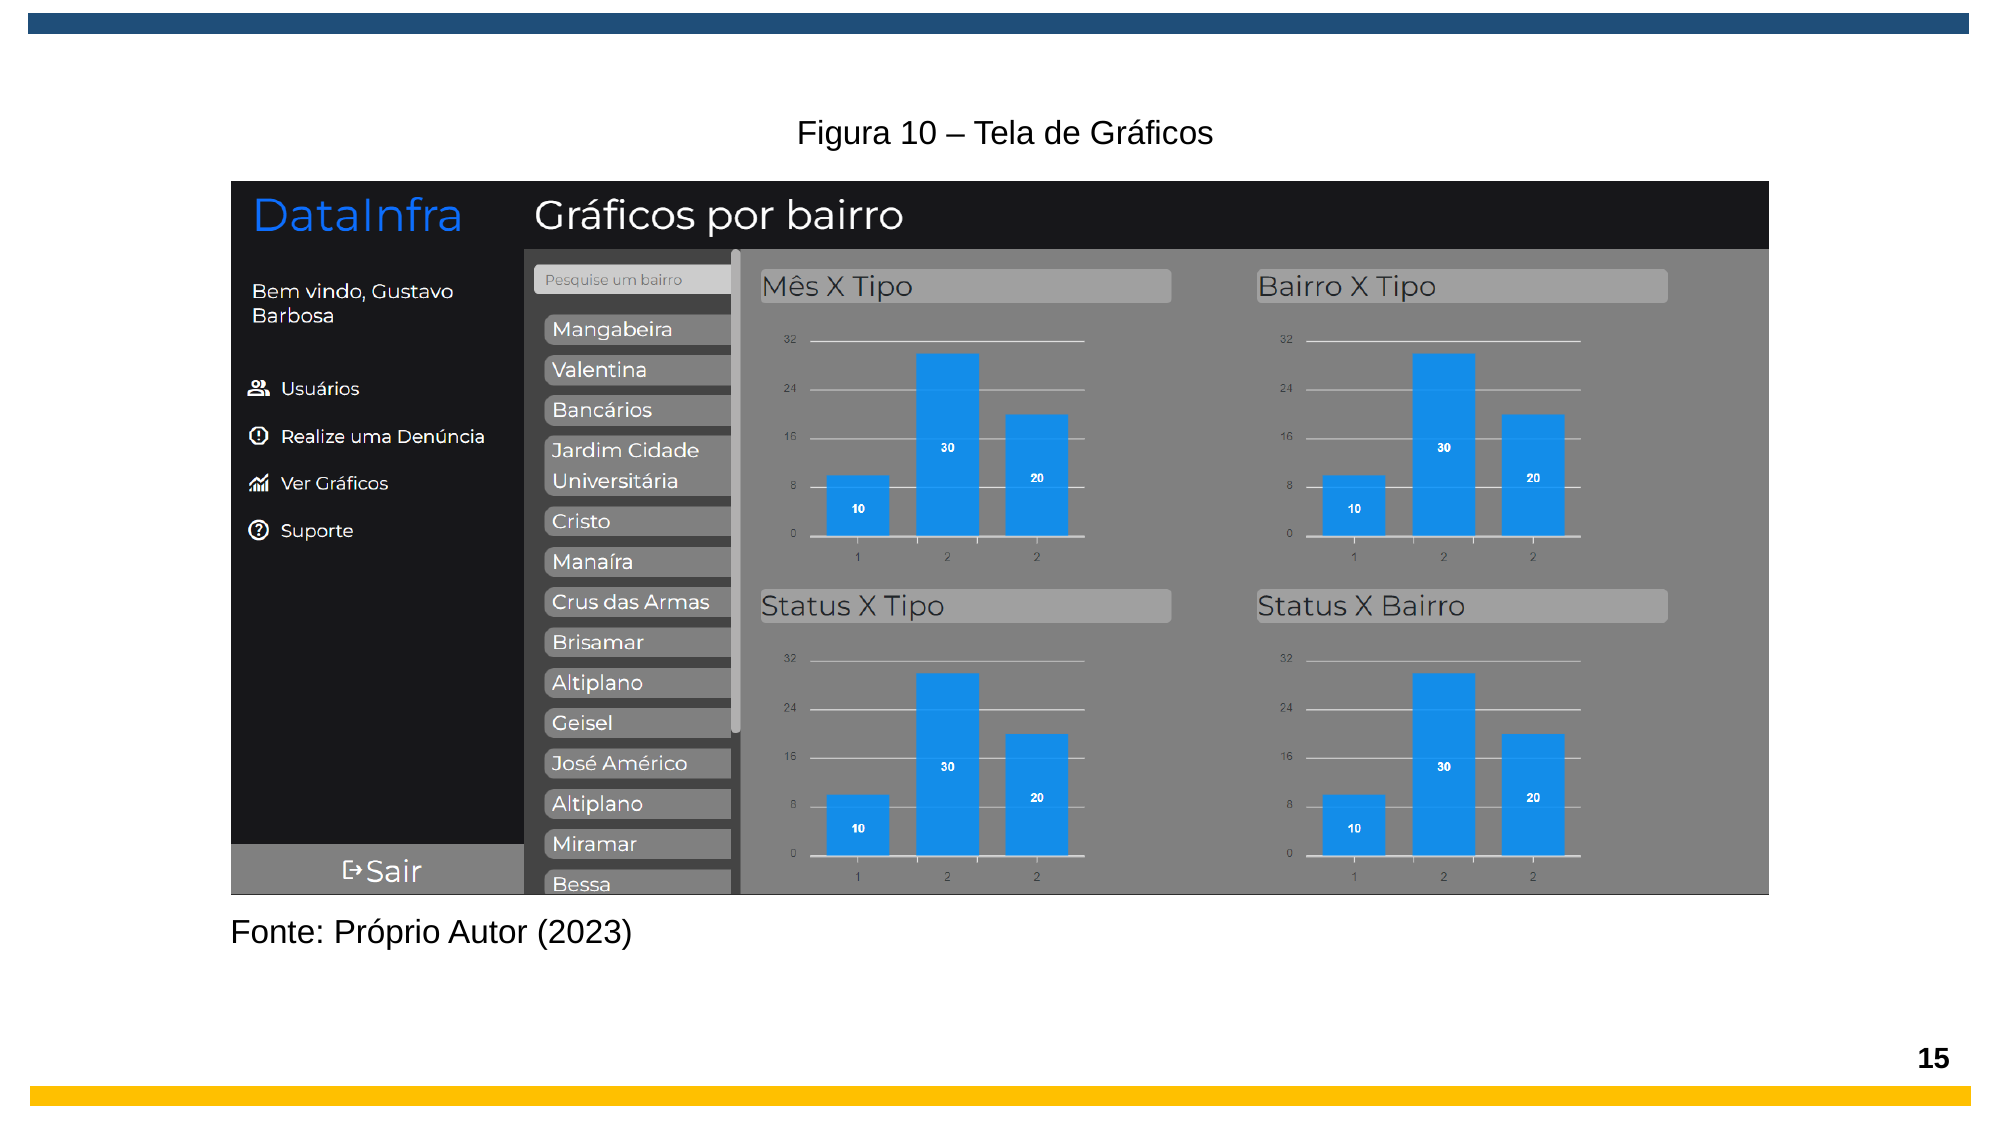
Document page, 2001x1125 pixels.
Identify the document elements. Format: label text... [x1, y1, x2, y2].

text_box [30, 1086, 1971, 1106]
text_box [28, 13, 1969, 34]
text_box Fonte: Próprio Autor (2023) [215, 902, 1071, 957]
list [231, 181, 1769, 895]
slide_number 15 [1515, 1026, 1965, 1086]
text_box Figura 10 – Tela de Gráficos [782, 103, 1318, 159]
